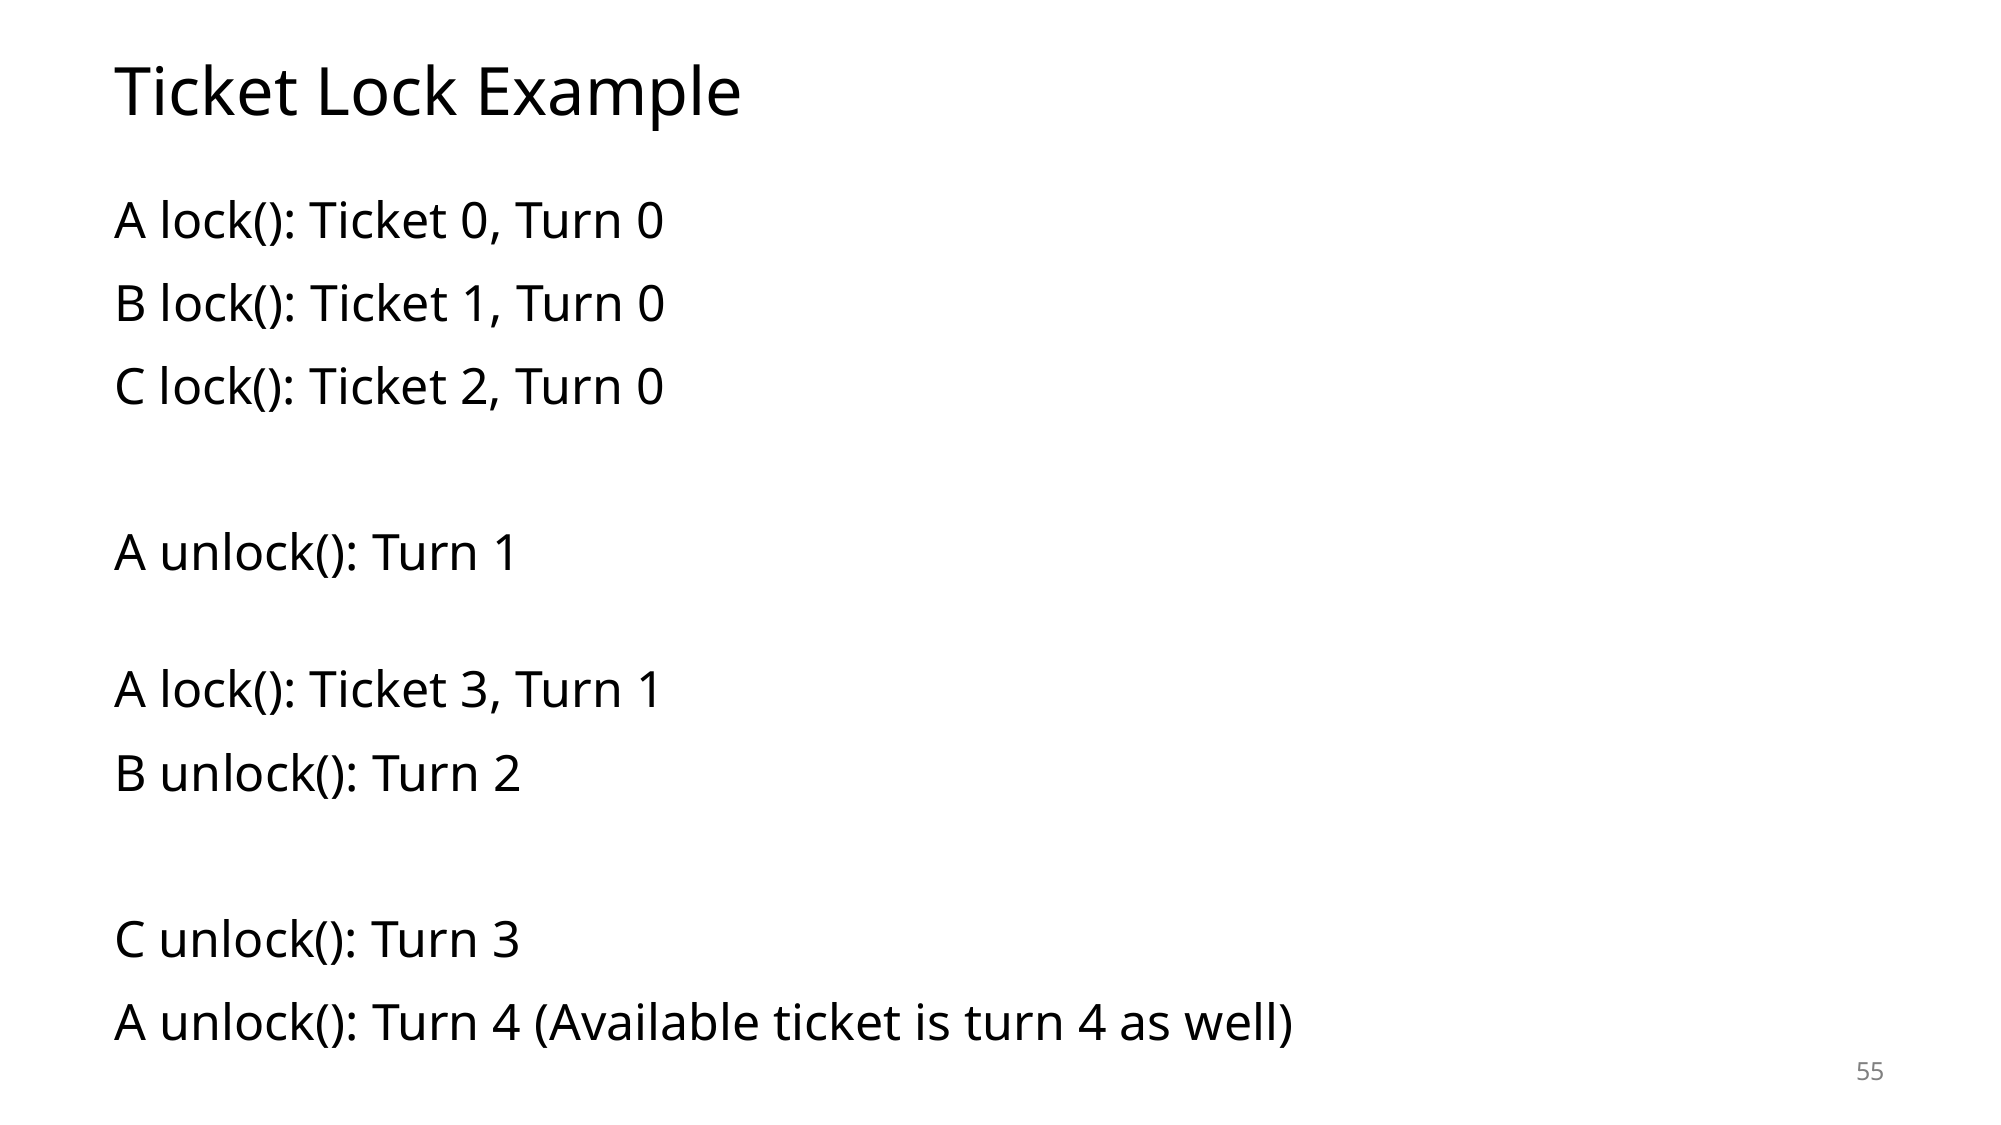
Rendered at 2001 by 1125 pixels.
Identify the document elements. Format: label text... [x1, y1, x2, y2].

title Ticket Lock Example [99, 37, 1900, 150]
list A lock(): Ticket 0, Turn 0 B lock(): Ticket 1, Turn 0 C lock(): Ticket 2, Turn 0 A unlock(): Turn 1 A lock(): Ticket 3, Turn 1 B unlock(): Turn 2 C unlock(): Turn 3 A unlock(): Turn 4 (Available ticket is turn 4 as well) [99, 187, 1900, 1013]
slide_number 55 [1749, 1042, 1900, 1103]
